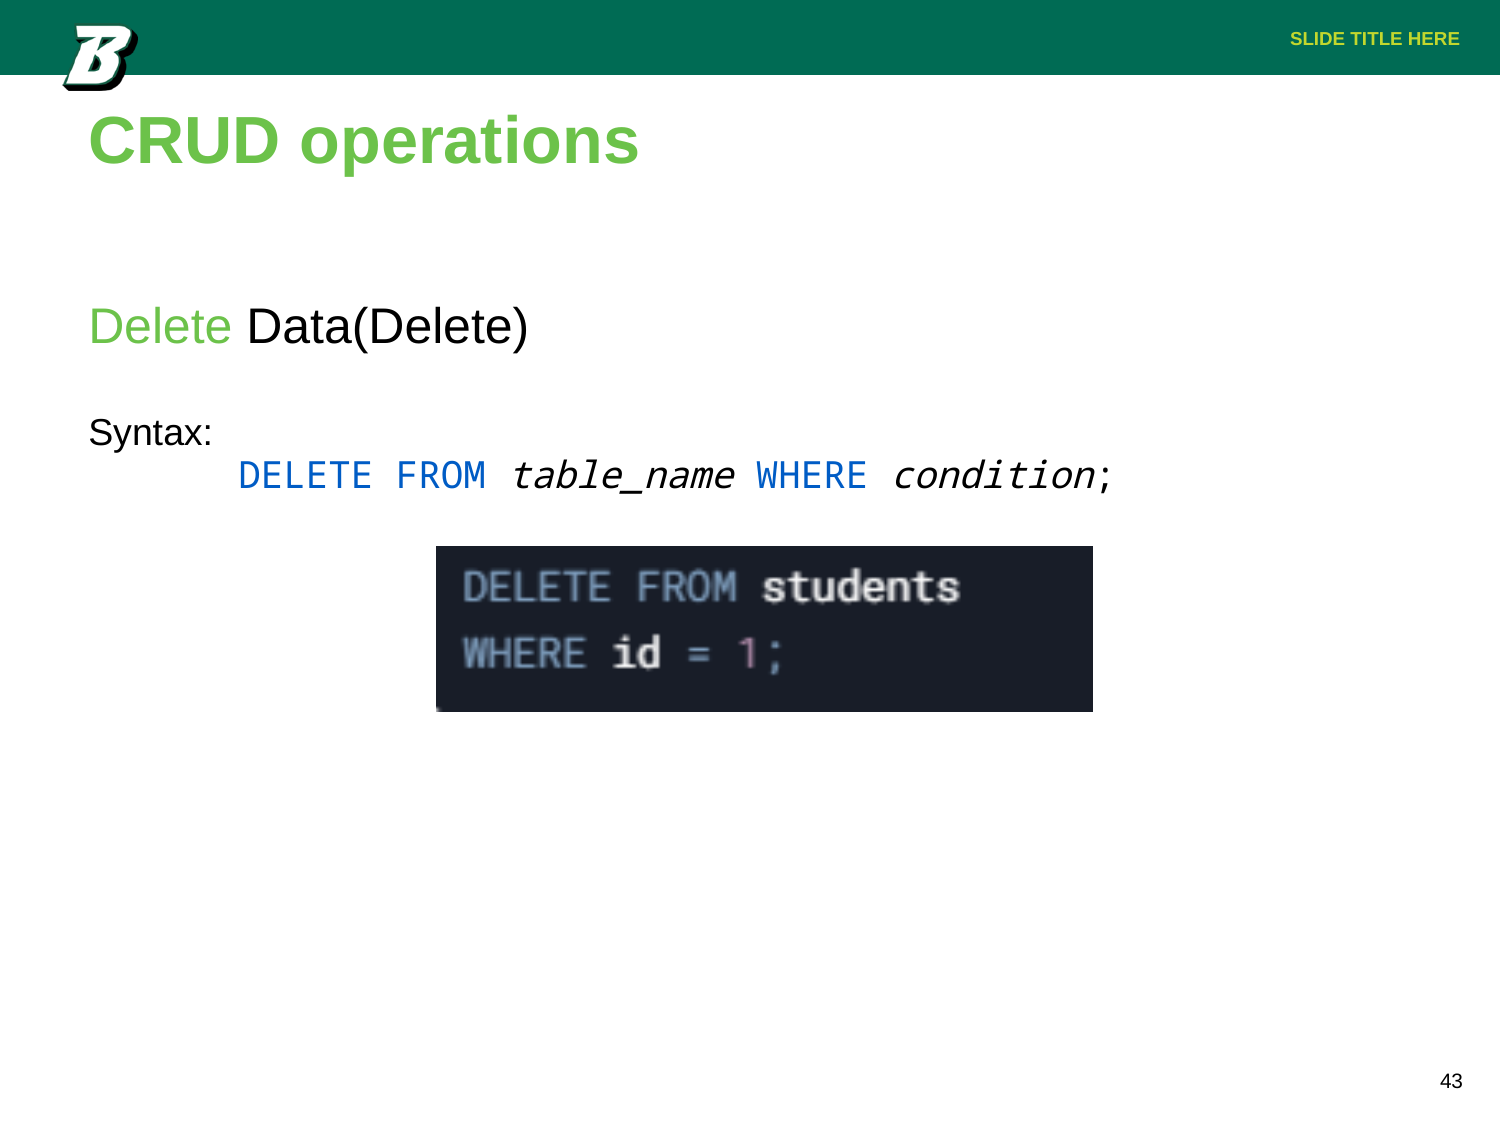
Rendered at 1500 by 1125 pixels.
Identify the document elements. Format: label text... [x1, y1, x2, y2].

picture [436, 546, 1093, 712]
list Delete Data(Delete) Syntax: DELETE FROM table_name WHERE condition; [73, 290, 1411, 1003]
title CRUD operations [73, 98, 1427, 274]
picture [62, 23, 138, 91]
